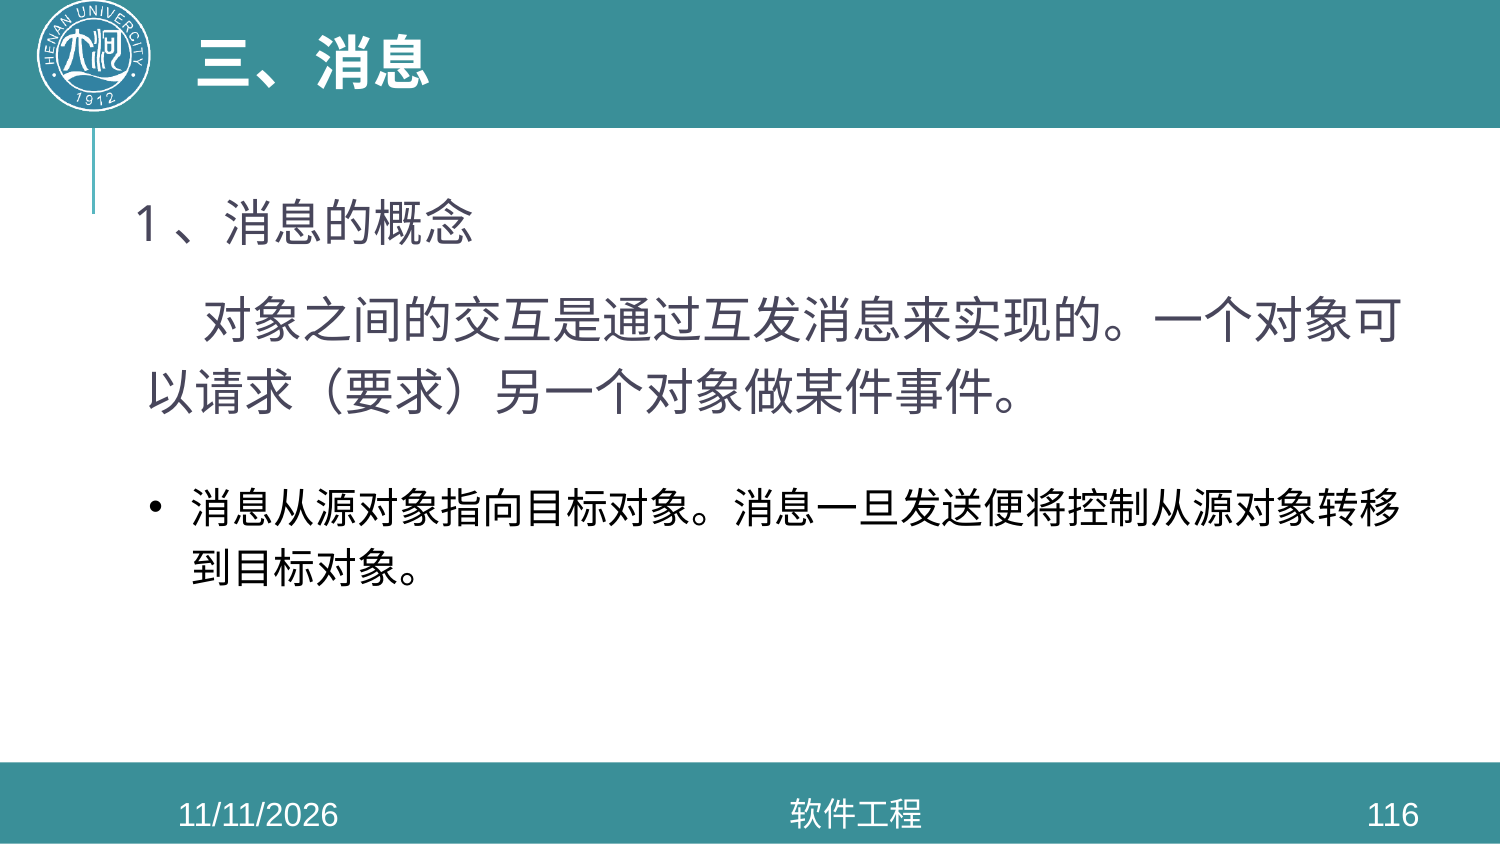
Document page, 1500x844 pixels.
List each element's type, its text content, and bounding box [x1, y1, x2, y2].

title 三、消息 [179, 0, 1454, 136]
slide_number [126, 796, 391, 830]
list 1、消息的概念 对象之间的交互是通过互发消息来实现的。一个对象可以请求（要求）另一个对象做某件事件。 [126, 171, 1411, 777]
text_box 消息从源对象指向目标对象。消息一旦发送便将控制从源对象转移到目标对象。 [142, 463, 1411, 589]
slide_number 116 [1333, 796, 1454, 830]
footer 软件工程 [391, 796, 1322, 830]
